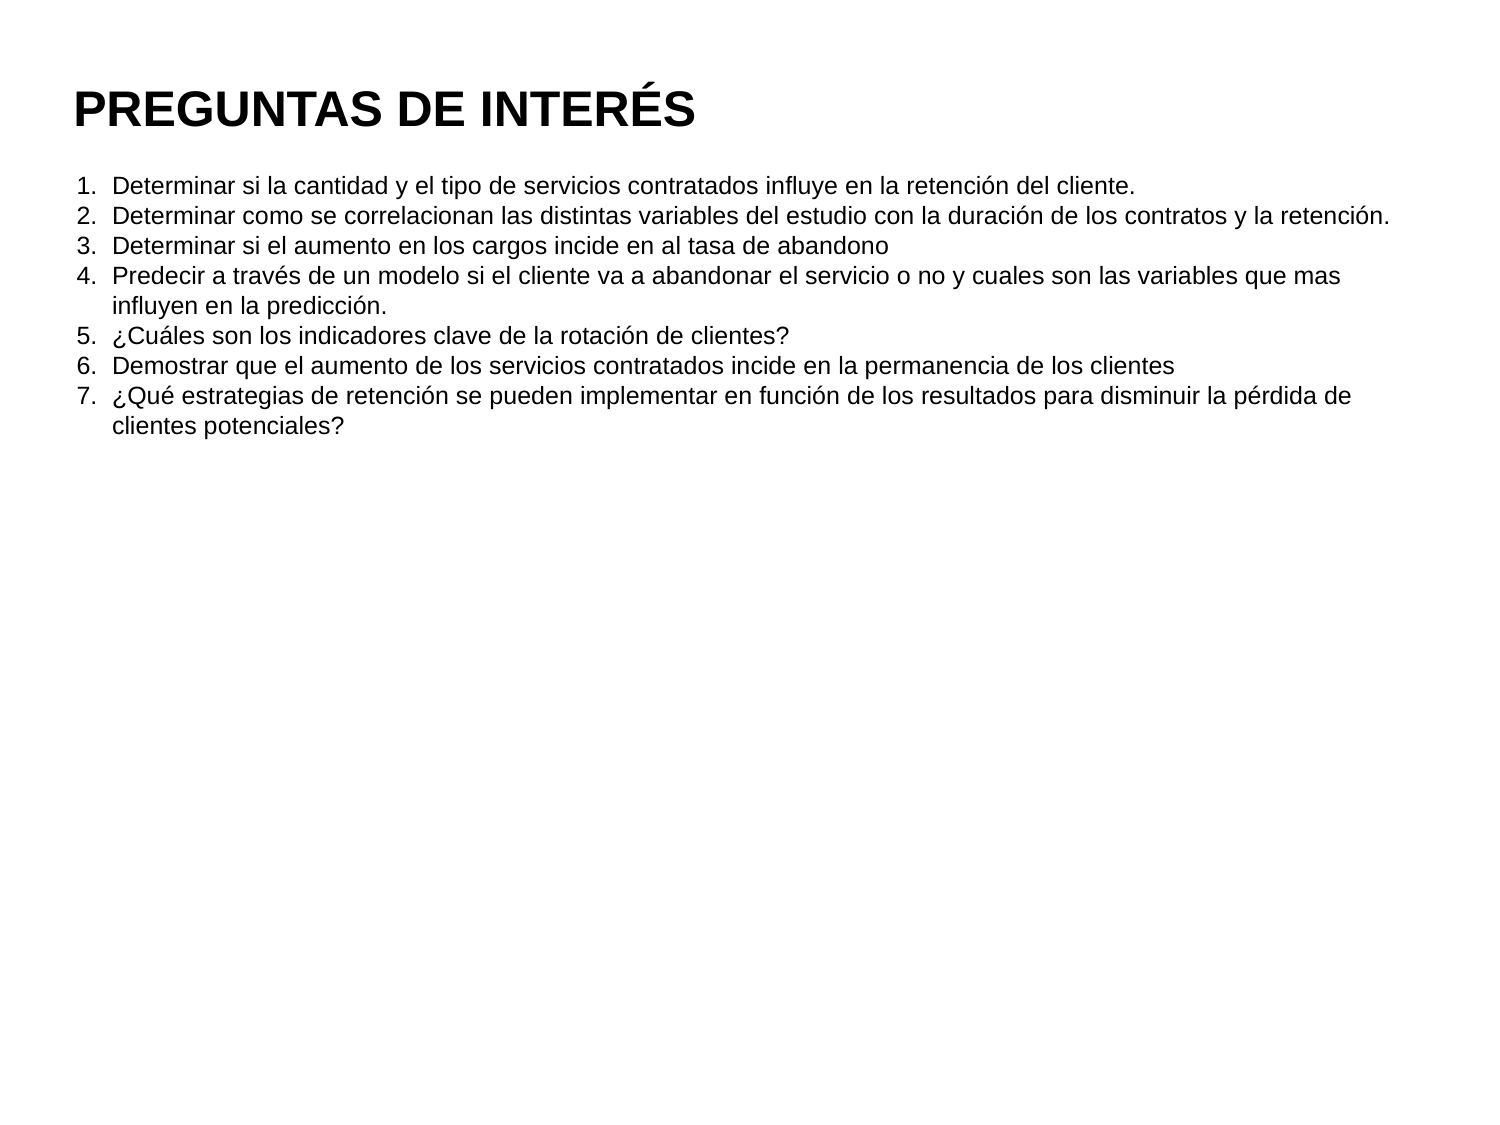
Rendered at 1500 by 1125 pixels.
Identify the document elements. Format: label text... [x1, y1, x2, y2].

text_box PREGUNTAS DE INTERÉS [58, 76, 879, 145]
text_box Determinar si la cantidad y el tipo de servicios contratados influye en la retención del cliente. Determinar como se correlacionan las distintas variables del estudio con la duración de los contratos y la retención. Determinar si el aumento en los cargos incide en al tasa de abandono Predecir a través de un modelo si el cliente va a abandonar el servicio o no y cuales son las variables que mas influyen en la predicción. ¿Cuáles son los indicadores clave de la rotación de clientes? Demostrar que el aumento de los servicios contratados incide en la permanencia de los clientes ¿Qué estrategias de retención se pueden implementar en función de los resultados para disminuir la pérdida de clientes potenciales? [61, 162, 1426, 475]
